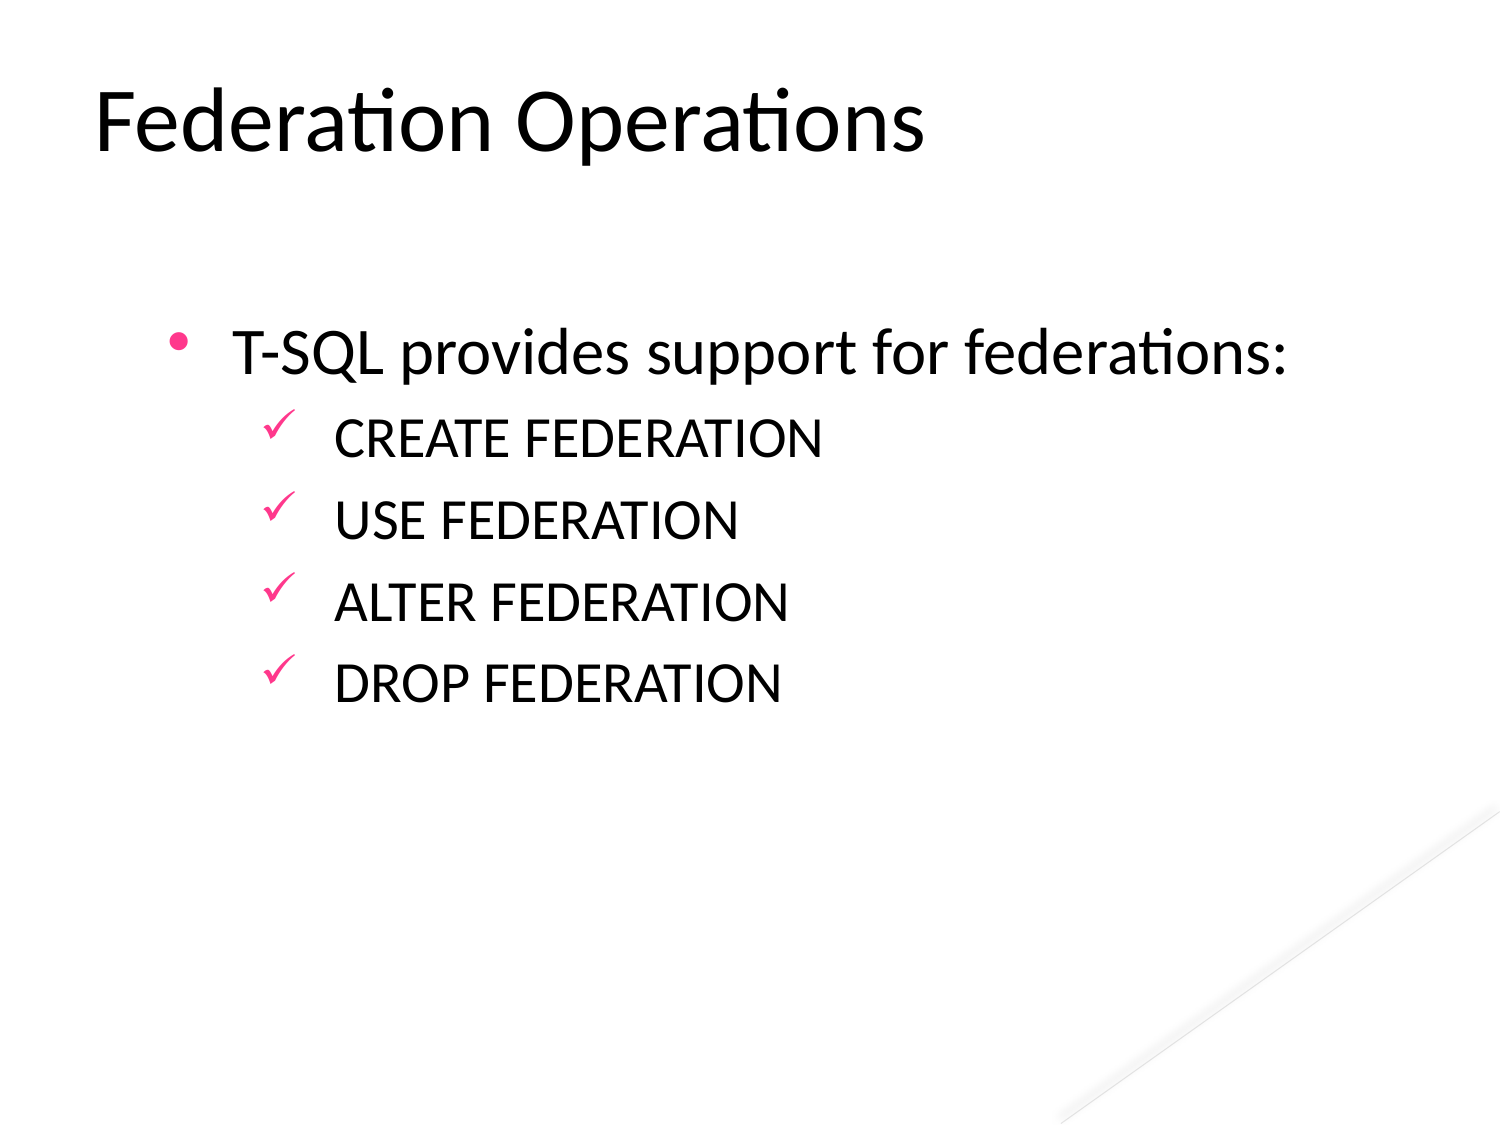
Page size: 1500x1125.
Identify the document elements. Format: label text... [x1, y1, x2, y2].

text_box T-SQL provides support for federations: CREATE FEDERATION USE FEDERATION ALTER FEDERATION DROP FEDERATION [99, 300, 1341, 1051]
text_box [49, 250, 1445, 1001]
title Federation Operations [0, 0, 1350, 230]
